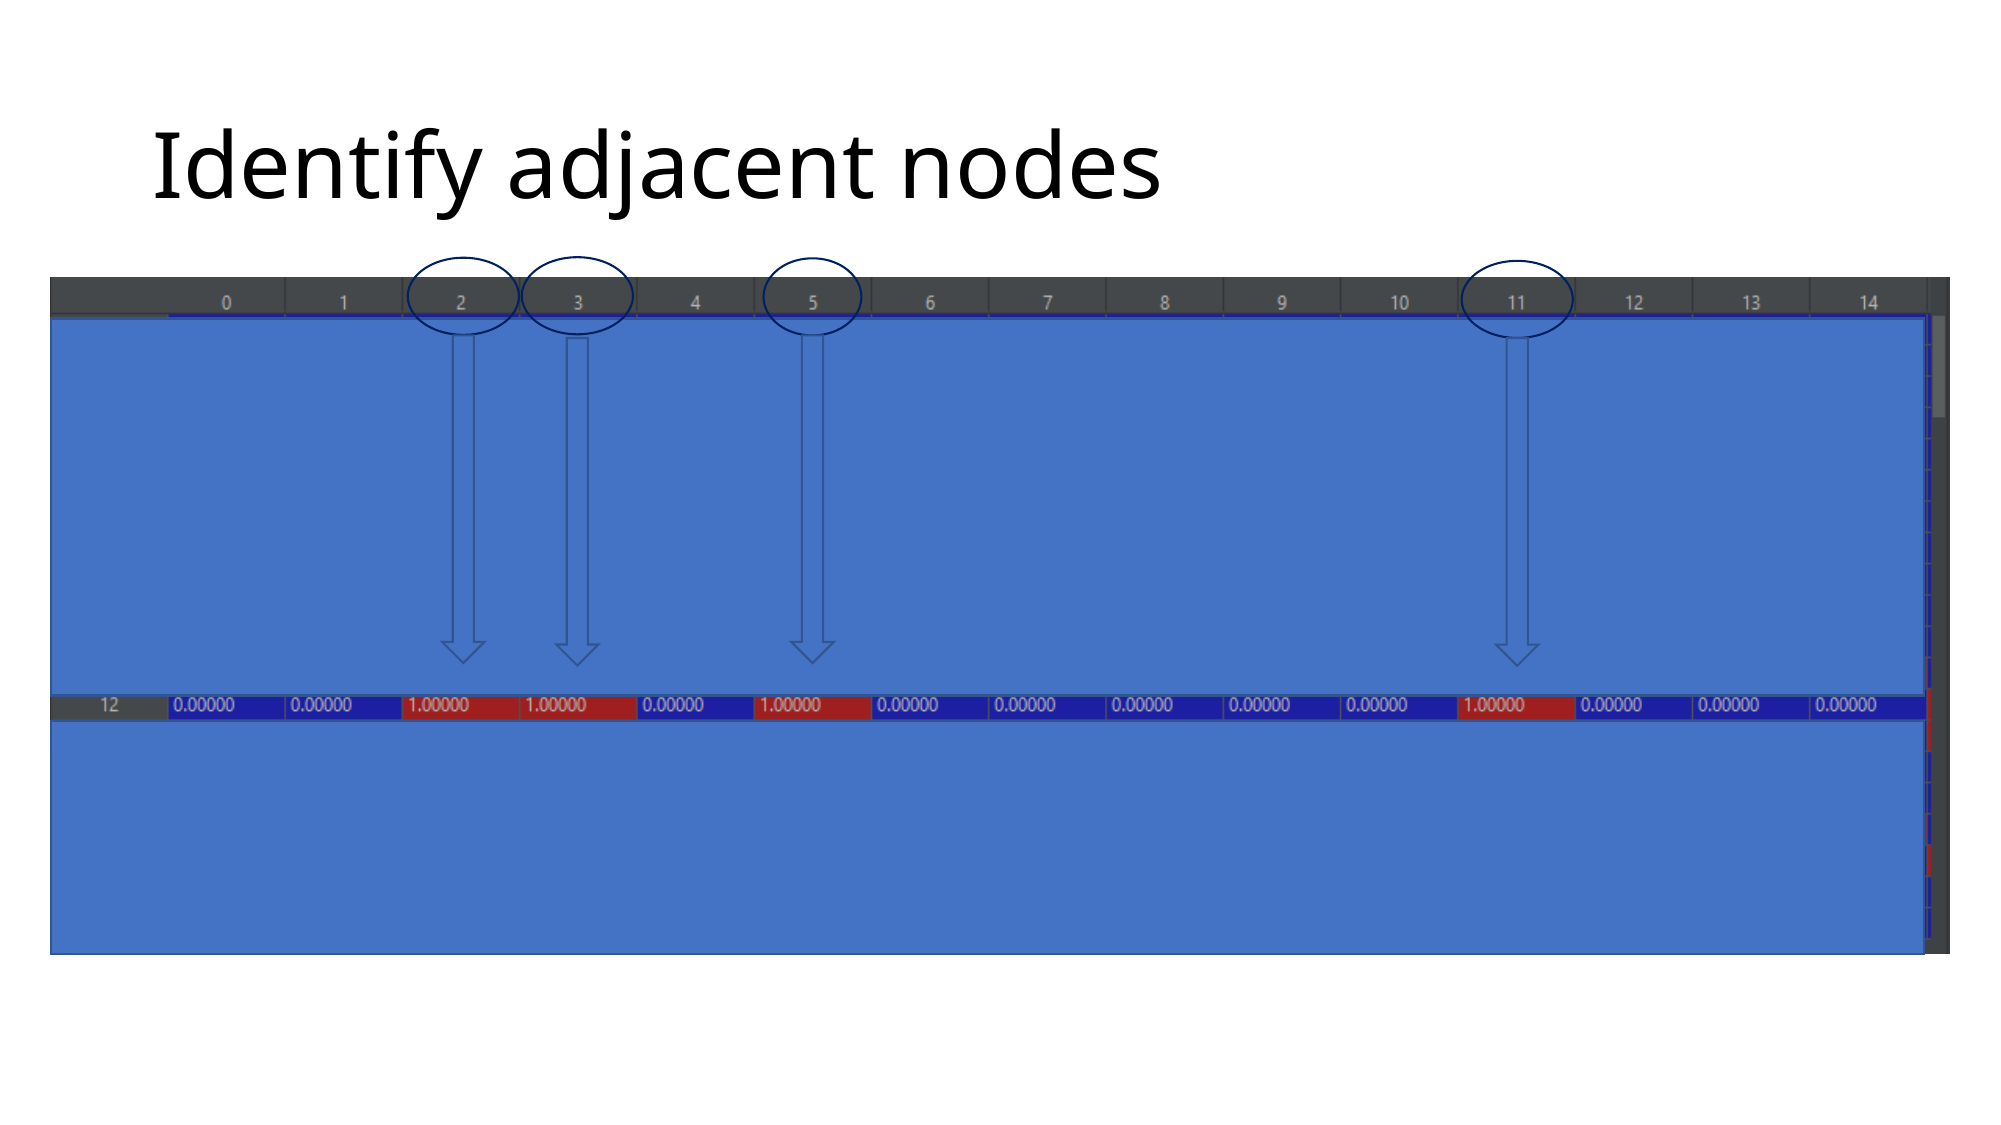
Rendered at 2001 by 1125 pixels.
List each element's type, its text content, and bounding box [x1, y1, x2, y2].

title Identify adjacent nodes [137, 59, 1863, 277]
text_box [1470, 259, 1564, 277]
text_box [413, 256, 513, 277]
text_box [769, 257, 856, 277]
picture [50, 277, 1950, 954]
text_box [527, 256, 628, 277]
